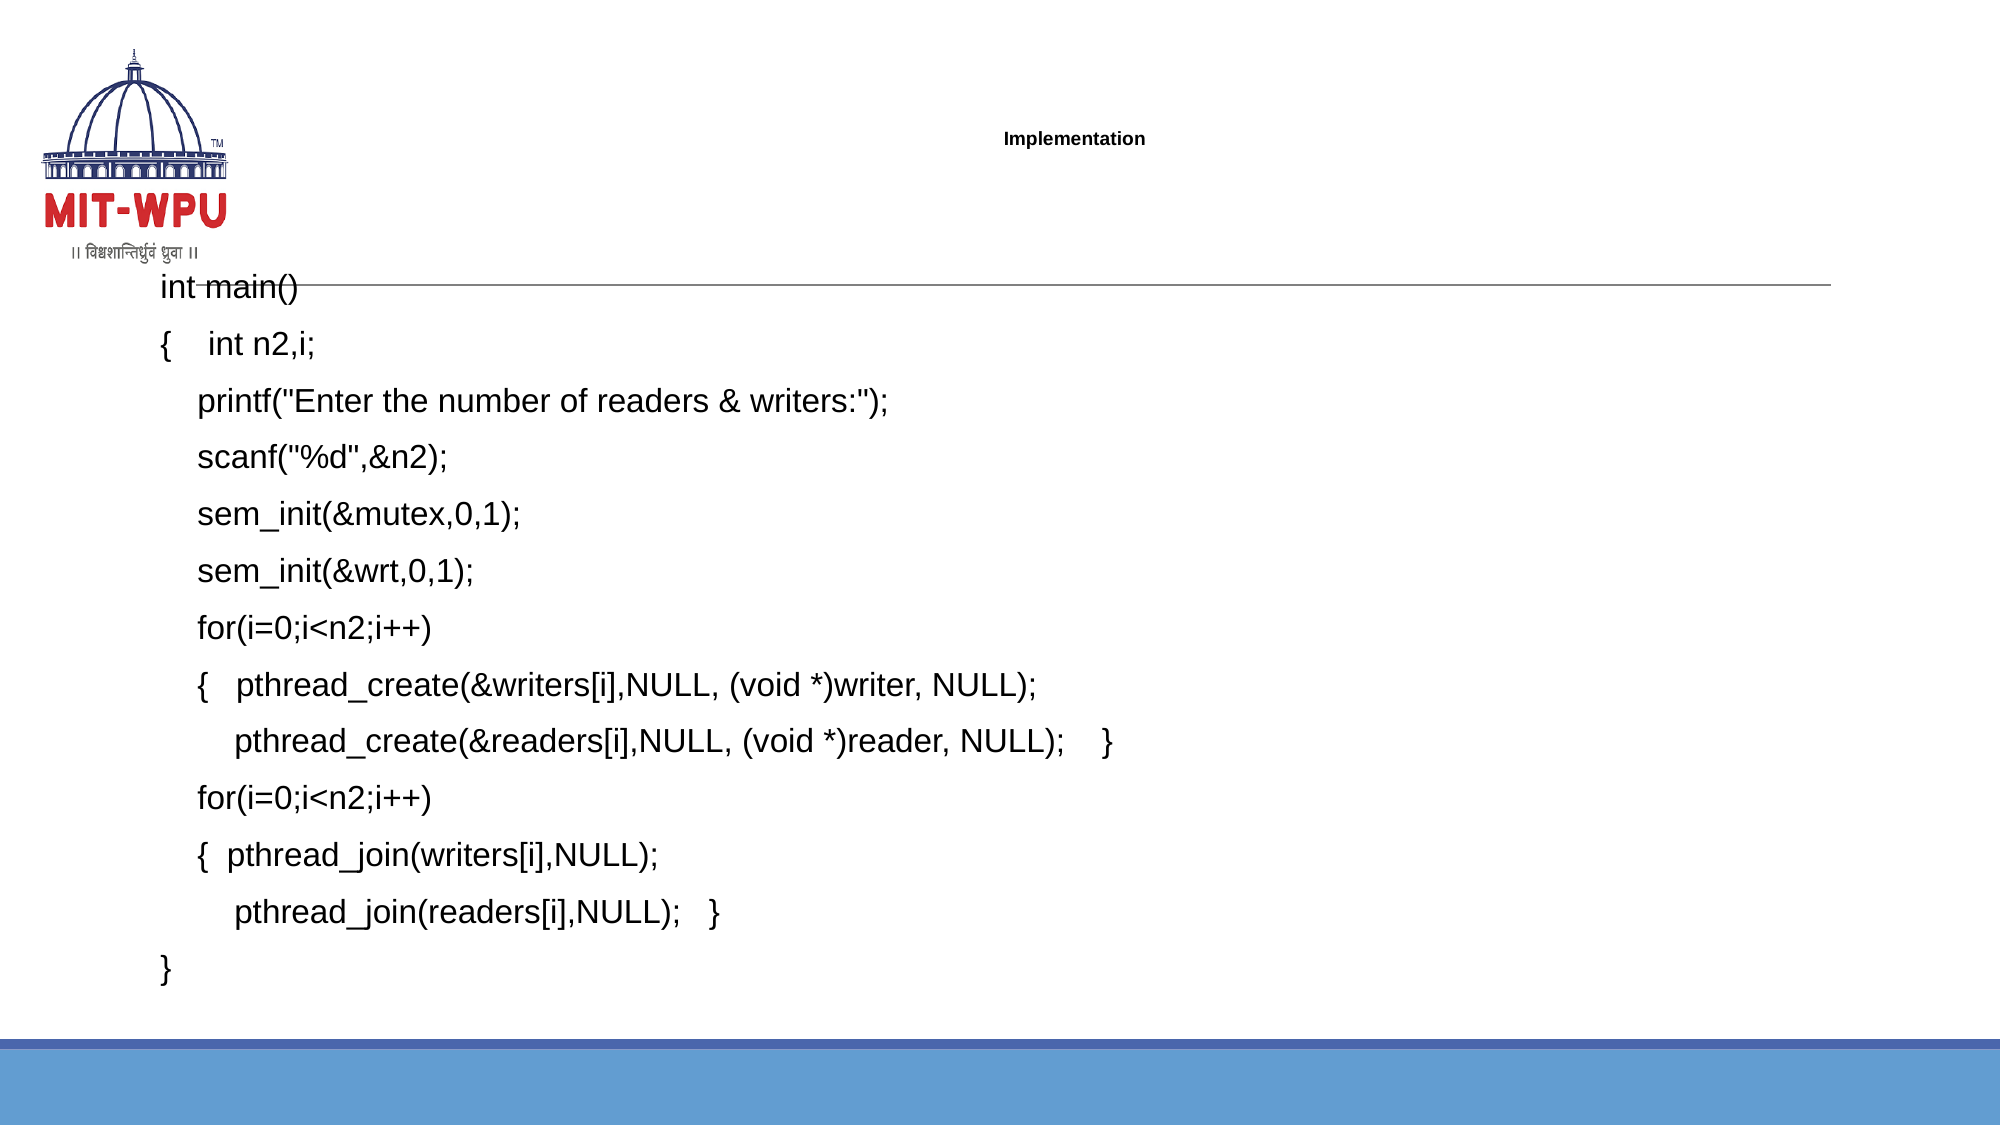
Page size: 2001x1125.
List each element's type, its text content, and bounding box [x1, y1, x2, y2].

title Implementation [493, 44, 1900, 208]
picture [41, 49, 250, 266]
slide_number ‹#› [0, 0, 493, 493]
list int main() { int n2,i; printf("Enter the number of readers & writers:"); scanf("%d",&n2); sem_init(&mutex,0,1); sem_init(&wrt,0,1); for(i=0;i<n2;i++) { pthread_create(&writers[i],NULL, (void *)writer, NULL); pthread_create(&readers[i],NULL, (void *)reader, NULL); } for(i=0;i<n2;i++) { pthread_join(writers[i],NULL); pthread_join(readers[i],NULL); } } [141, 270, 1925, 930]
